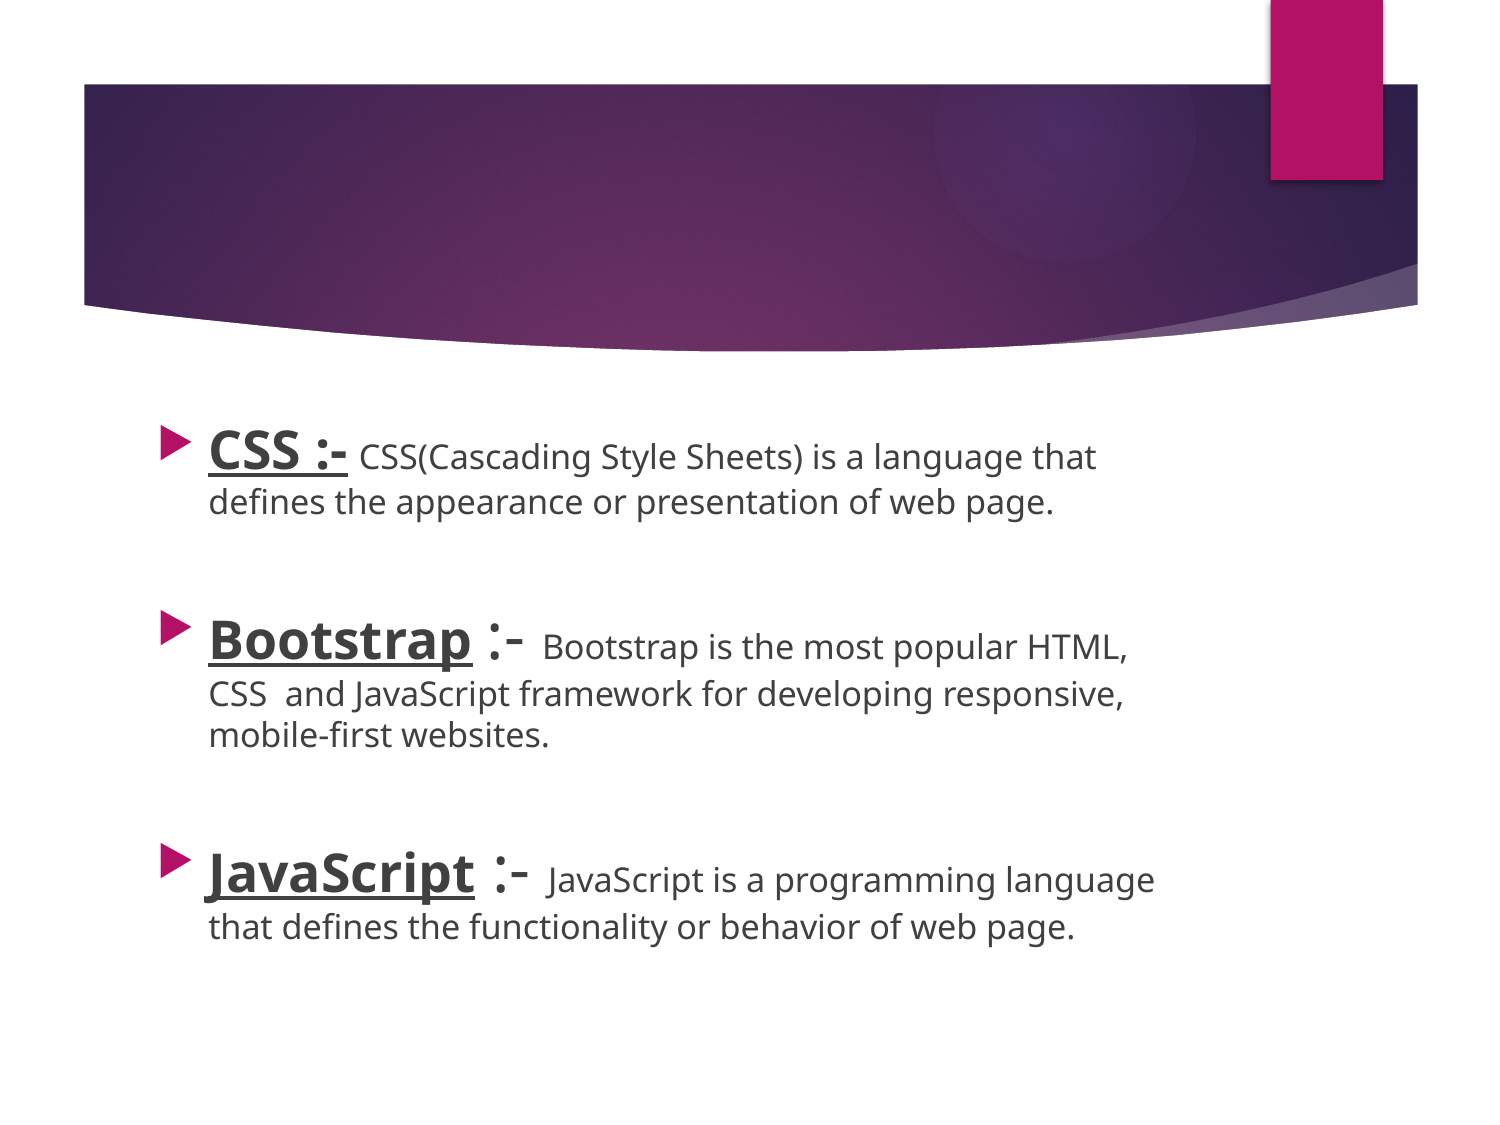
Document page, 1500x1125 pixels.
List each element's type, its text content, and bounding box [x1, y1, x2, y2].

list CSS :- CSS(Cascading Style Sheets) is a language that defines the appearance or presentation of web page. Bootstrap :- Bootstrap is the most popular HTML, CSS and JavaScript framework for developing responsive, mobile-first websites. JavaScript :- JavaScript is a programming language that defines the functionality or behavior of web page. [141, 408, 1183, 988]
